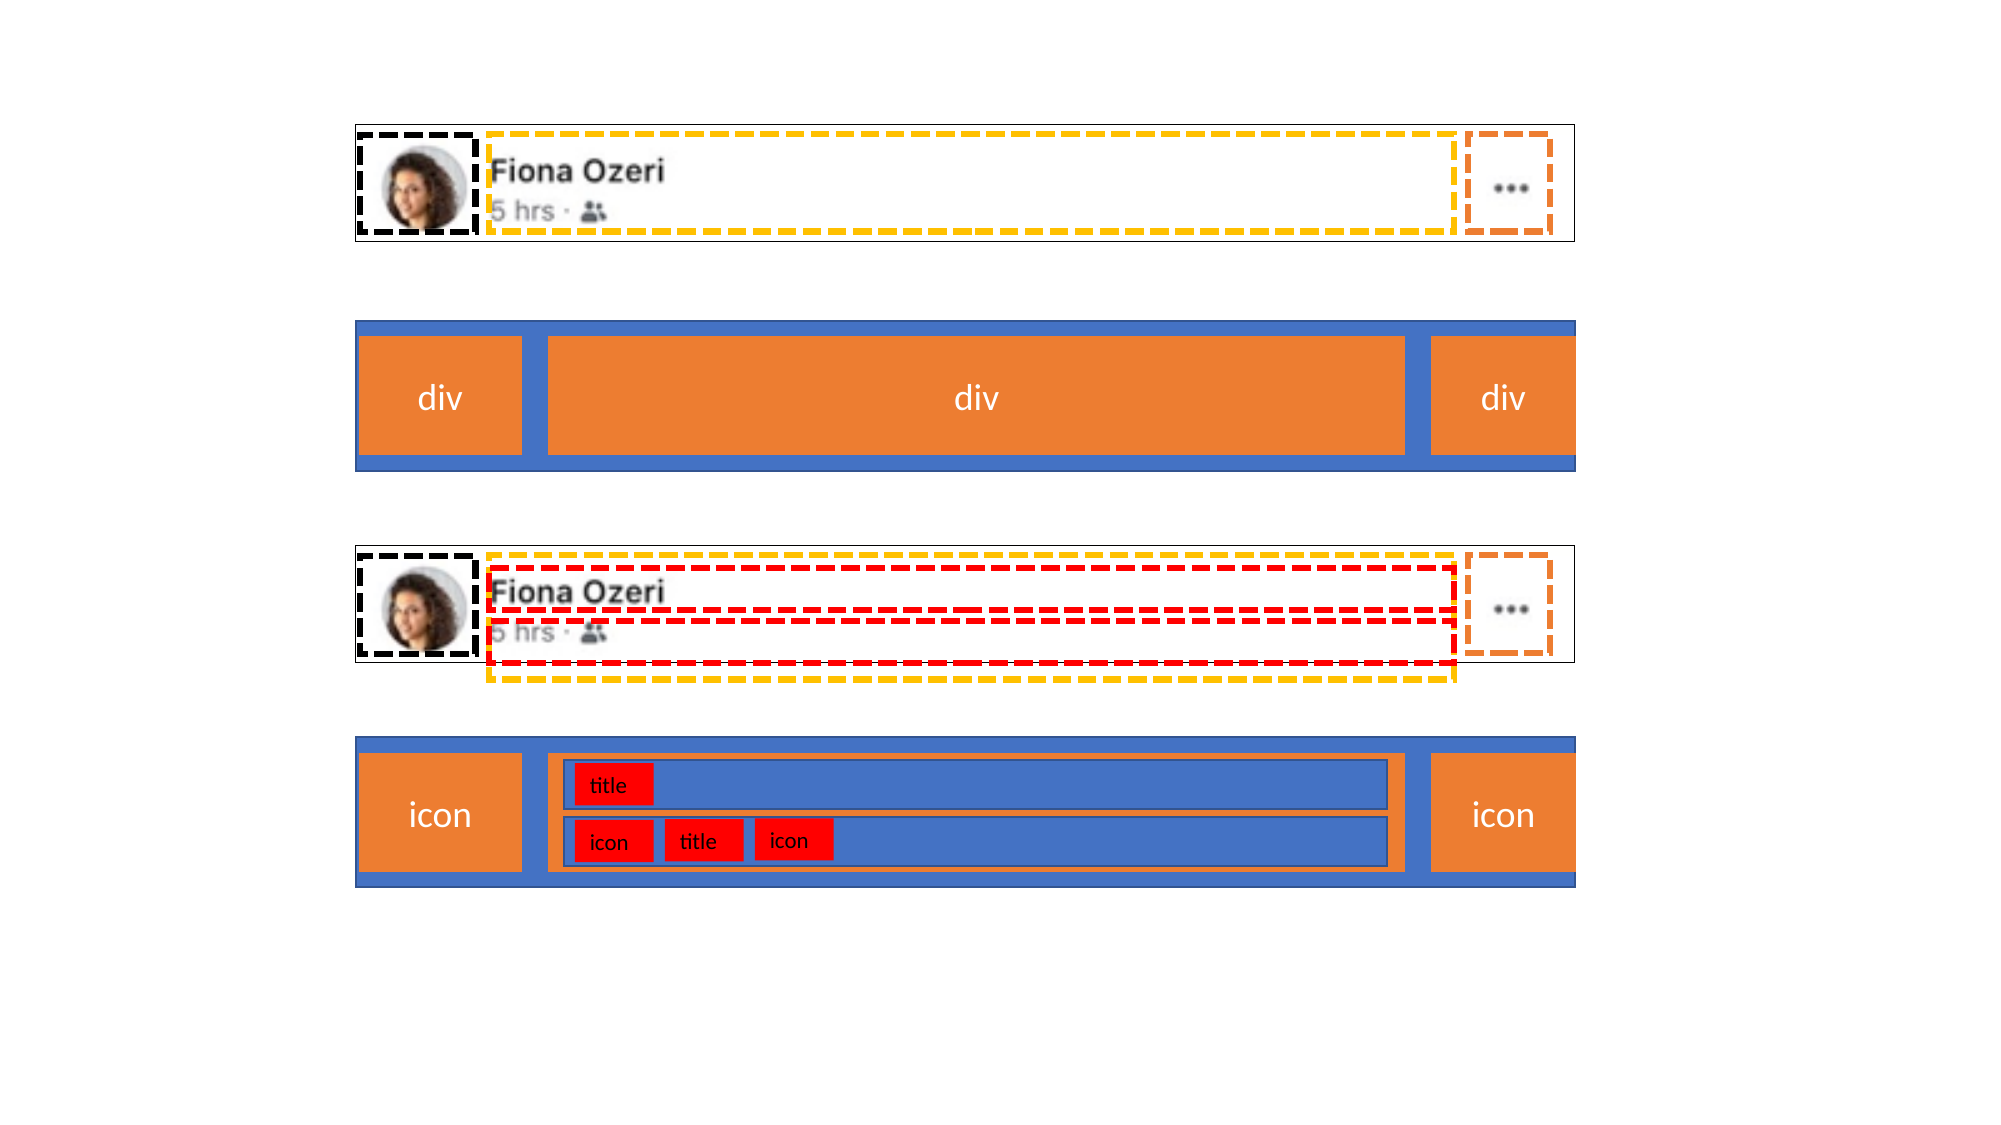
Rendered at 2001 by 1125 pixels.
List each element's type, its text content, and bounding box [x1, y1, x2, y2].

picture [355, 123, 1575, 242]
text_box icon [754, 818, 834, 861]
text_box [355, 320, 1576, 472]
text_box div [359, 336, 522, 455]
text_box icon [574, 819, 654, 863]
text_box [548, 753, 1405, 872]
text_box div [1431, 336, 1576, 455]
text_box icon [1431, 753, 1576, 872]
text_box [488, 664, 1455, 680]
text_box title [664, 819, 744, 862]
text_box [563, 816, 1388, 867]
text_box [563, 759, 1388, 810]
text_box [355, 736, 1576, 888]
picture [355, 545, 1575, 663]
text_box div [548, 336, 1405, 455]
text_box icon [359, 753, 522, 872]
text_box title [574, 763, 654, 806]
